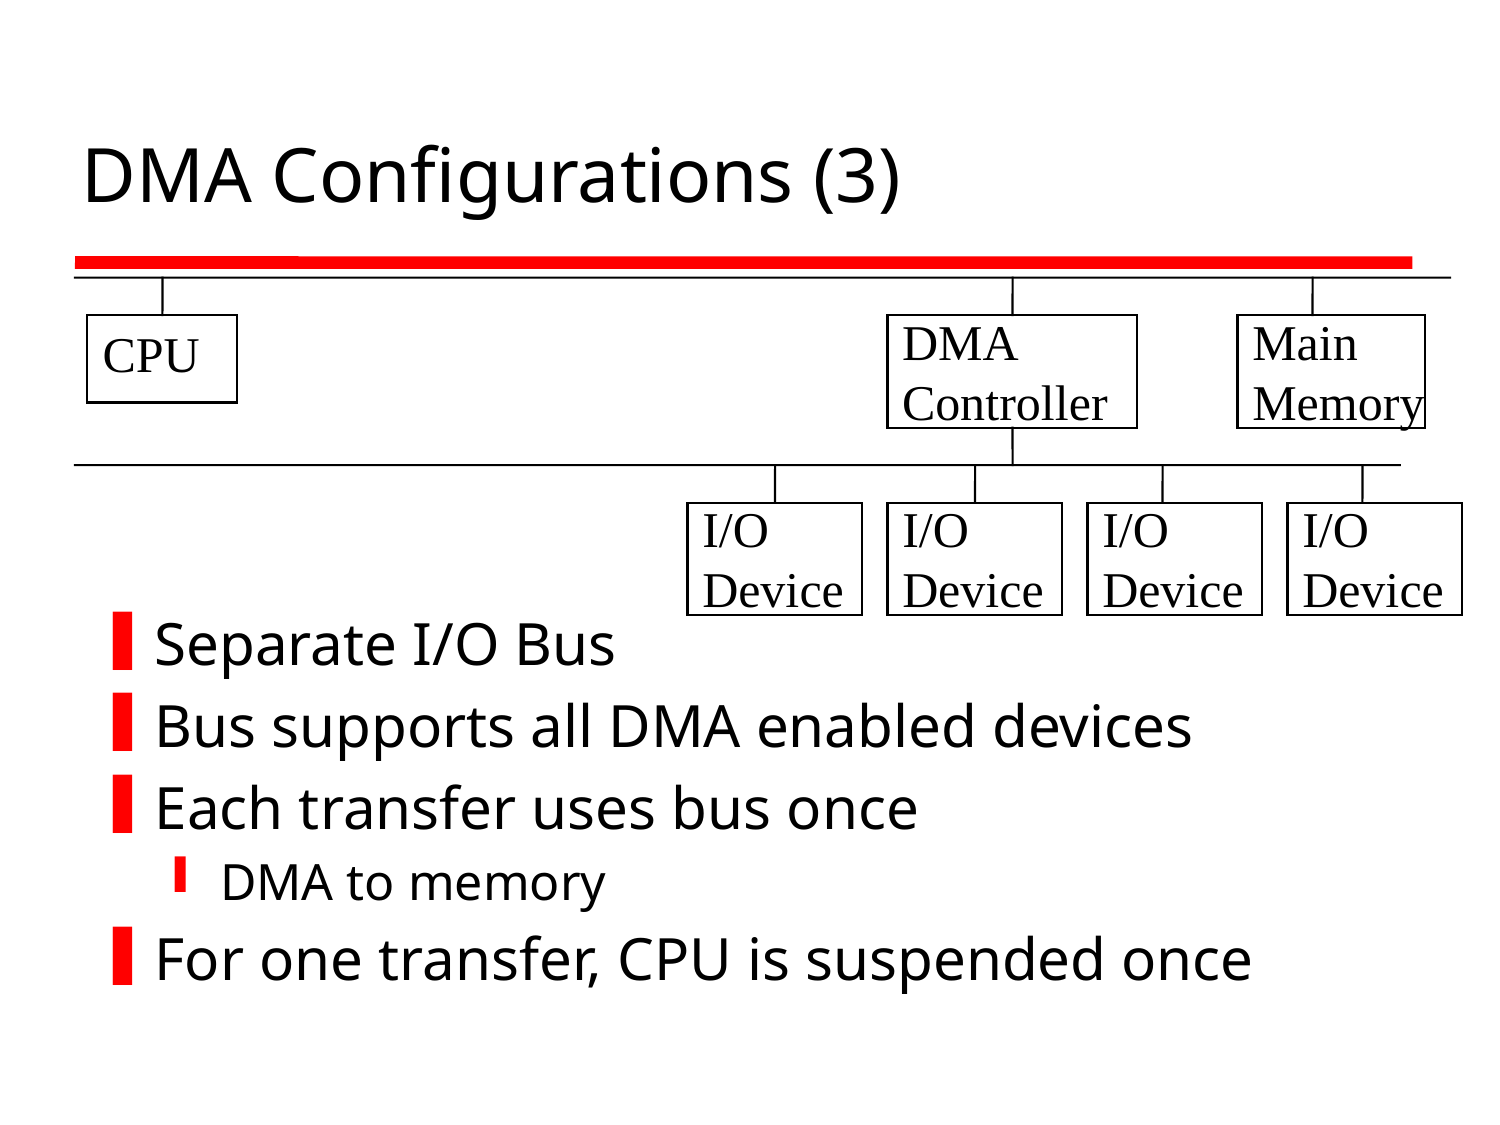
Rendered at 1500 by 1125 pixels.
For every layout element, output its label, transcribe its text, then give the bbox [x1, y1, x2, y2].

text_box I/O Device [887, 490, 1059, 625]
text_box [1123, 315, 1138, 428]
text_box [1459, 502, 1463, 616]
text_box Main Memory [1237, 302, 1440, 438]
text_box CPU [87, 315, 215, 390]
text_box [87, 315, 238, 403]
text_box [1259, 502, 1263, 616]
text_box [1059, 502, 1063, 616]
text_box [859, 502, 863, 616]
text_box I/O Device [687, 490, 859, 625]
title DMA Configurations (3) [66, 37, 1413, 226]
text_box DMA Controller [887, 302, 1123, 438]
text_box I/O Device [1087, 490, 1259, 625]
text_box I/O Device [1287, 490, 1459, 625]
list Separate I/O Bus Bus supports all DMA enabled devices Each transfer uses bus once DMA to memory For one transfer, CPU is suspended once [83, 599, 1426, 1088]
